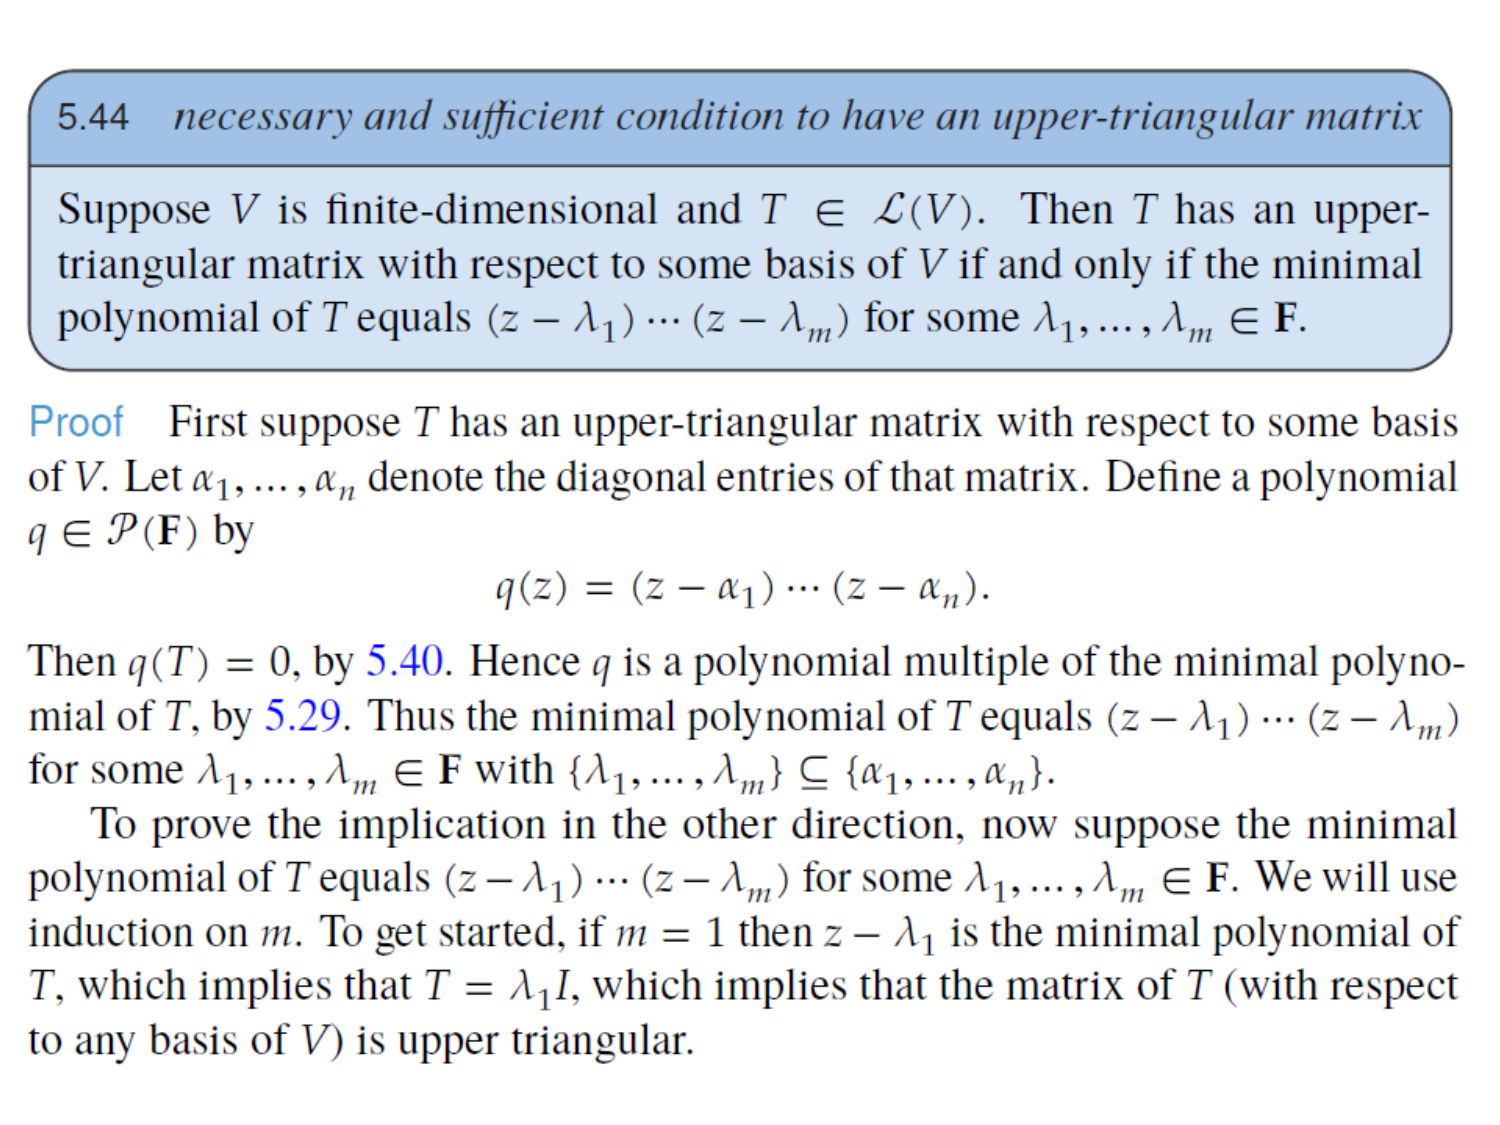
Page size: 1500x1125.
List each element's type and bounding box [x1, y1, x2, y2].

picture [13, 58, 1487, 1067]
